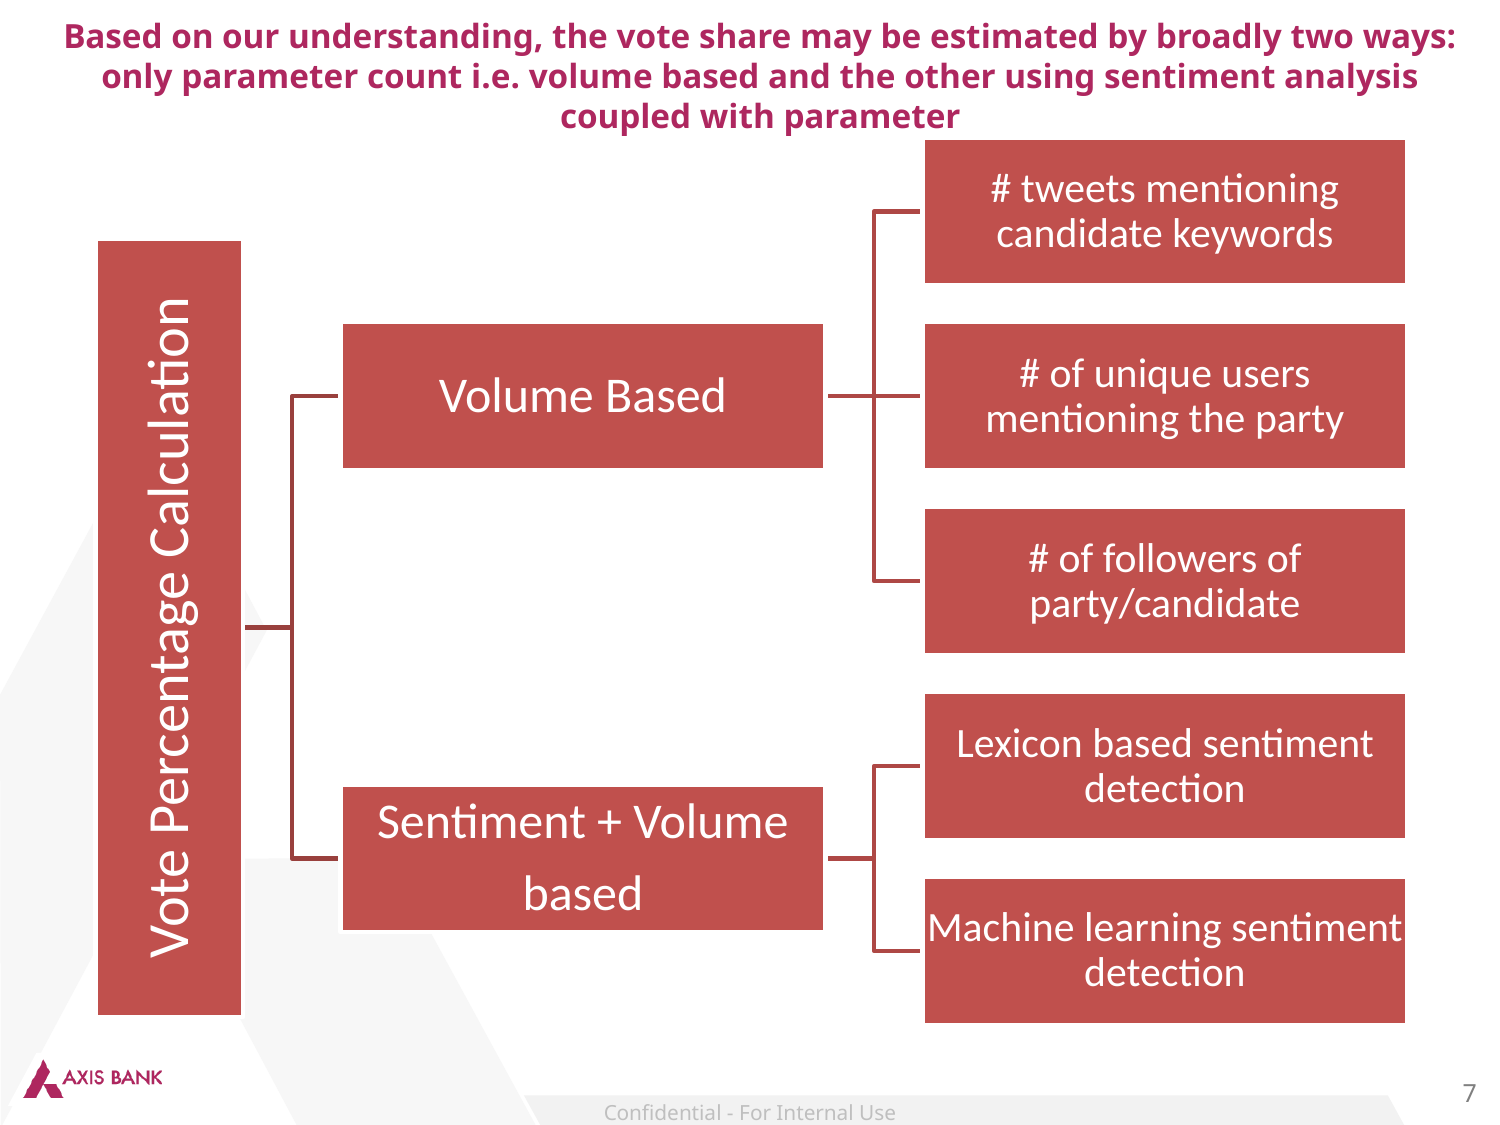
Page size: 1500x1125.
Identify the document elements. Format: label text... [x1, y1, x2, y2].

slide_number 7 [1426, 1070, 1492, 1125]
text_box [52, 137, 1451, 1026]
picture [22, 1059, 162, 1098]
title Based on our understanding, the vote share may be estimated by broadly two ways: only parameter count i.e. volume based and the other using sentiment analysis coupled with parameter [21, 7, 1500, 138]
